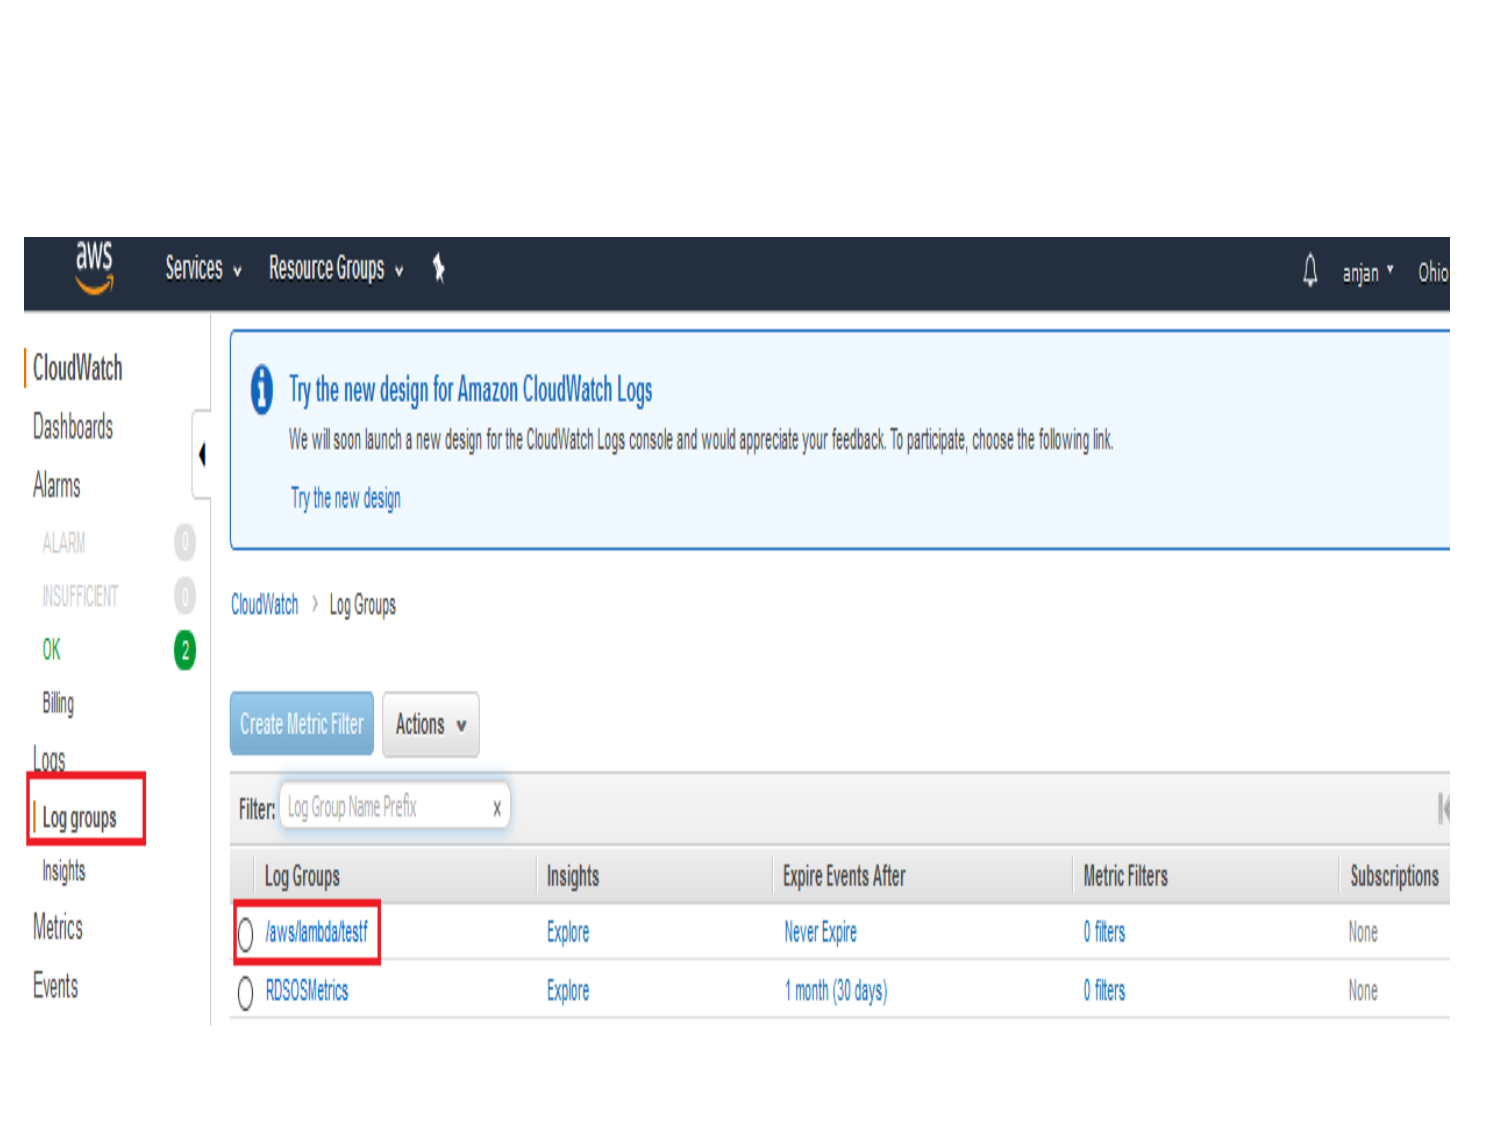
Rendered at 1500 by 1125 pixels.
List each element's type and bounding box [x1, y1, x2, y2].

picture [24, 237, 1451, 1026]
